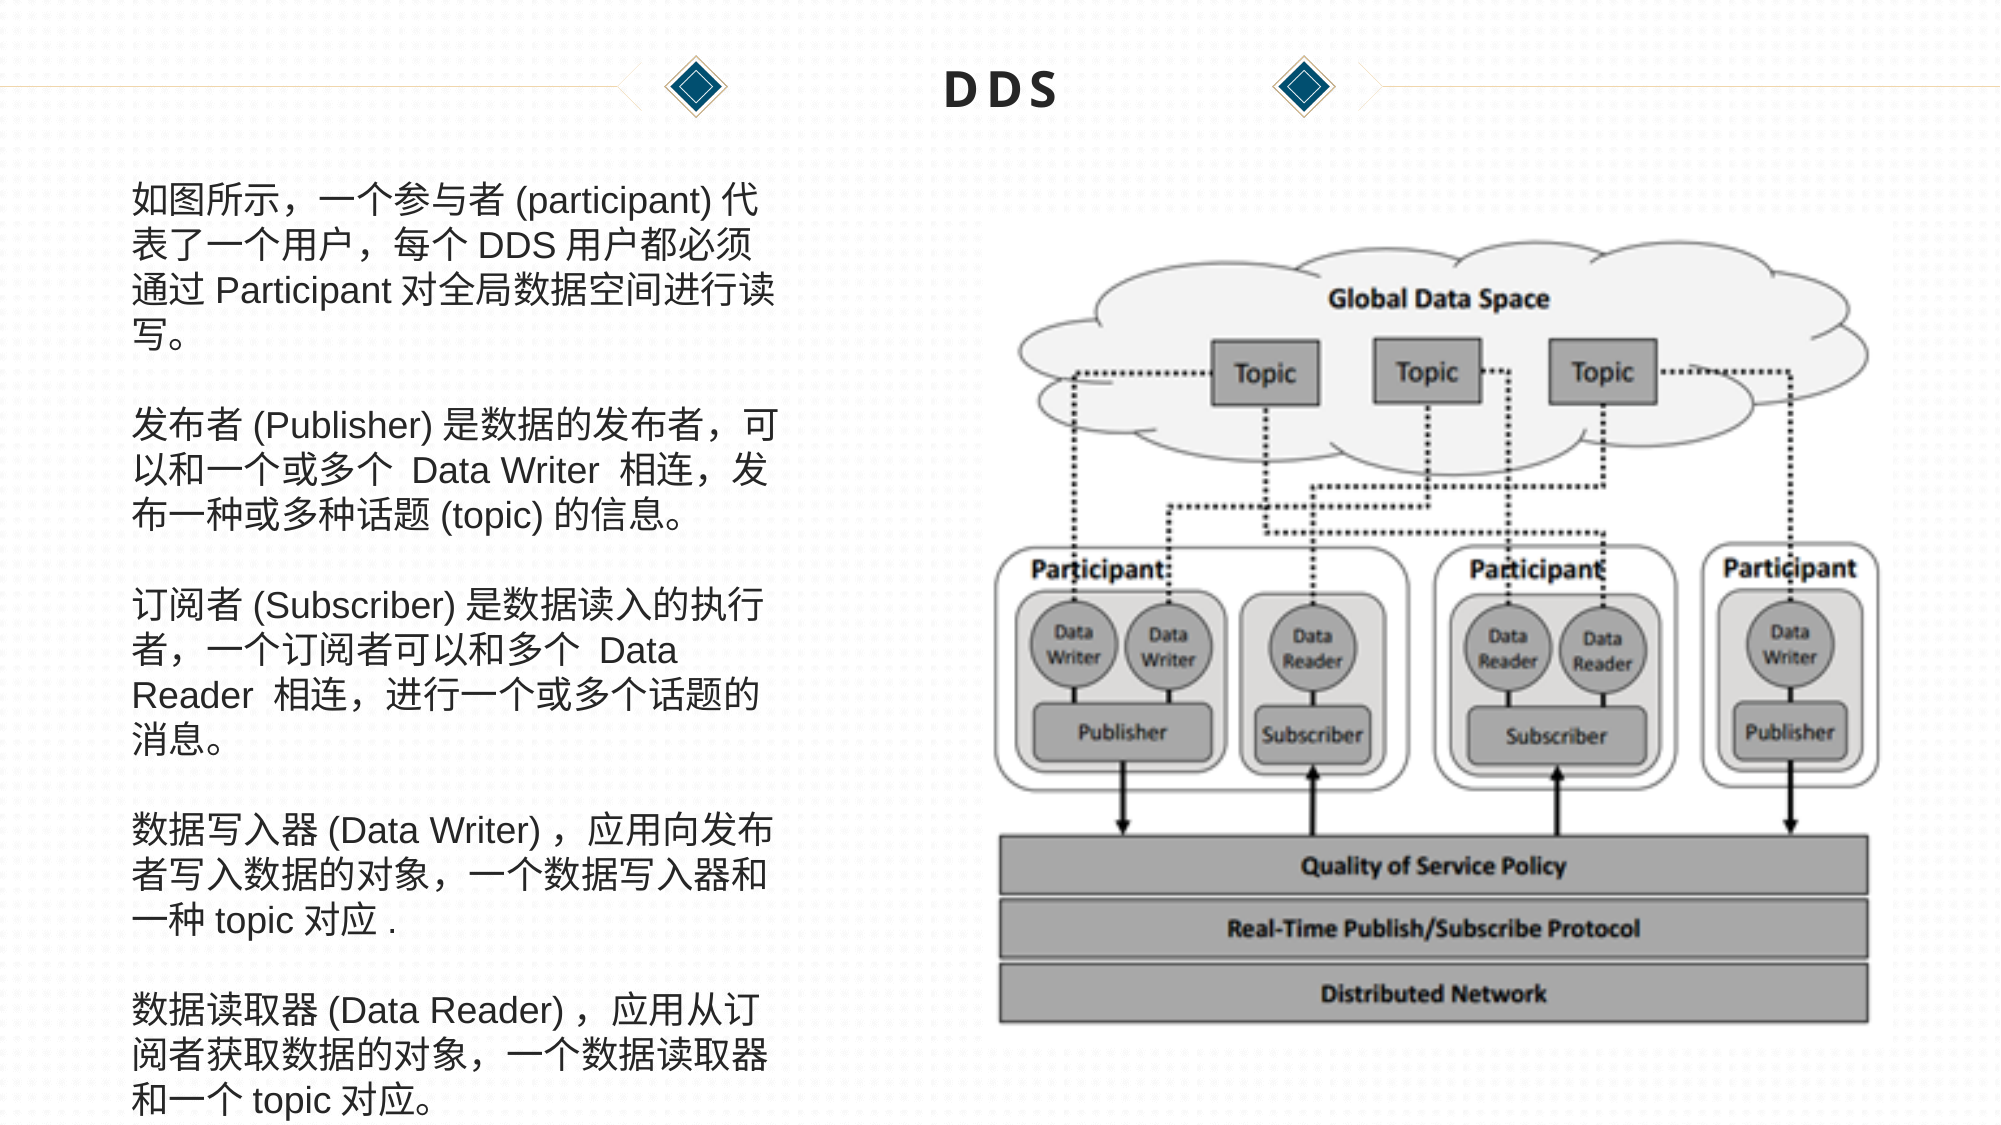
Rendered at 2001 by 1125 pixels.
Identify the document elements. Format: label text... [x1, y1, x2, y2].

title DDS [648, 36, 1352, 139]
picture [0, 0, 2000, 1125]
text_box 如图所示，一个参与者(participant)代表了一个用户，每个DDS用户都必须通过Participant对全局数据空间进行读写。 发布者(Publisher)是数据的发布者，可以和一个或多个 Data Writer 相连，发布一种或多种话题(topic)的信息。 订阅者(Subscriber)是数据读入的执行者，一个订阅者可以和多个 Data Reader 相连，进行一个或多个话题的消息。 数据写入器(Data Writer)，应用向发布者写入数据的对象，一个数据写入器和一种topic对应. 数据读取器(Data Reader)，应用从订阅者获取数据的对象，一个数据读取器和一个topic对应。 [116, 168, 801, 1125]
